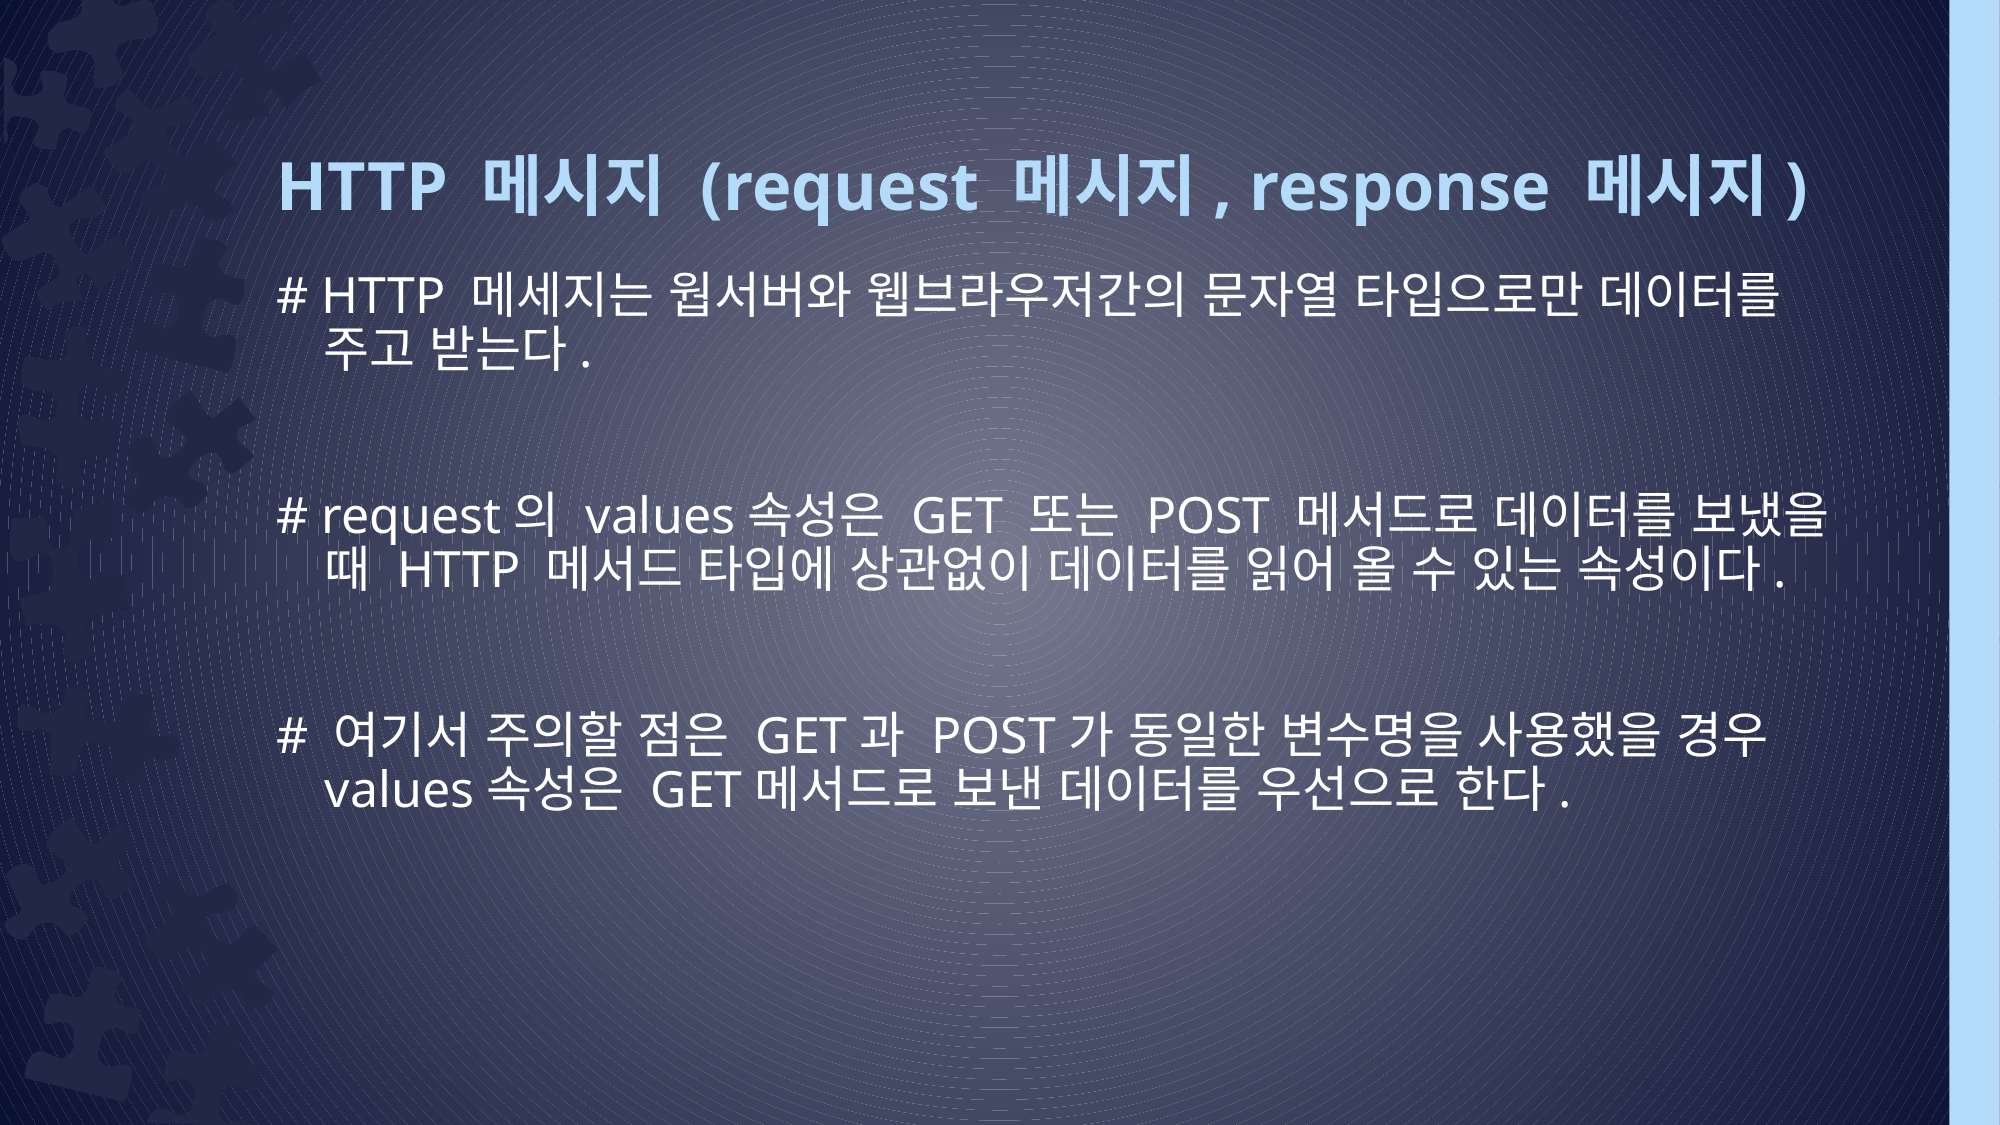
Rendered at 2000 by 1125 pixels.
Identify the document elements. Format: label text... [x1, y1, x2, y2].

list # HTTP 메세지는 웝서버와 웹브라우저간의 문자열 타입으로만 데이터를 주고 받는다. # request의 values속성은 GET 또는 POST 메서드로 데이터를 보냈을 때 HTTP 메서드 타입에 상관없이 데이터를 읽어 올 수 있는 속성이다. # 여기서 주의할 점은 GET과 POST가 동일한 변수명을 사용했을 경우 values속성은 GET메서드로 보낸 데이터를 우선으로 한다. [261, 262, 1867, 1013]
title HTTP 메시지 (request 메시지, response 메시지) [261, 29, 1867, 233]
